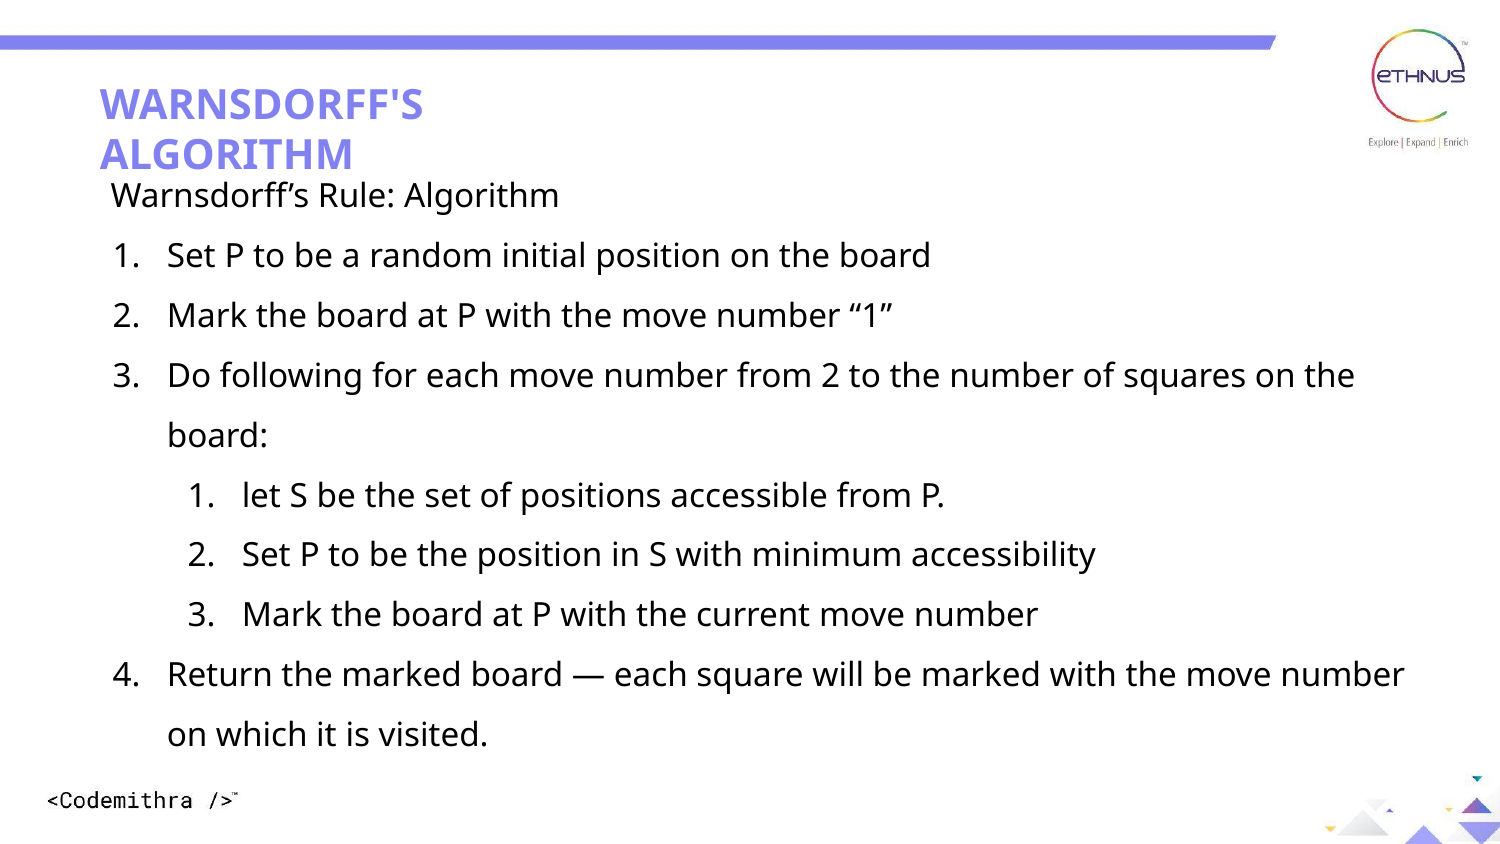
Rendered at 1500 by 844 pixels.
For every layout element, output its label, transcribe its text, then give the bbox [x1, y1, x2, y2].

text_box Warnsdorff’s Rule: Algorithm Set P to be a random initial position on the board Mark the board at P with the move number “1” Do following for each move number from 2 to the number of squares on the board: let S be the set of positions accessible from P. Set P to be the position in S with minimum accessibility Mark the board at P with the current move number Return the marked board — each square will be marked with the move number on which it is visited. [95, 146, 1428, 761]
text_box WARNSDORFF'S ALGORITHM [84, 62, 680, 193]
picture [0, 1, 1500, 844]
